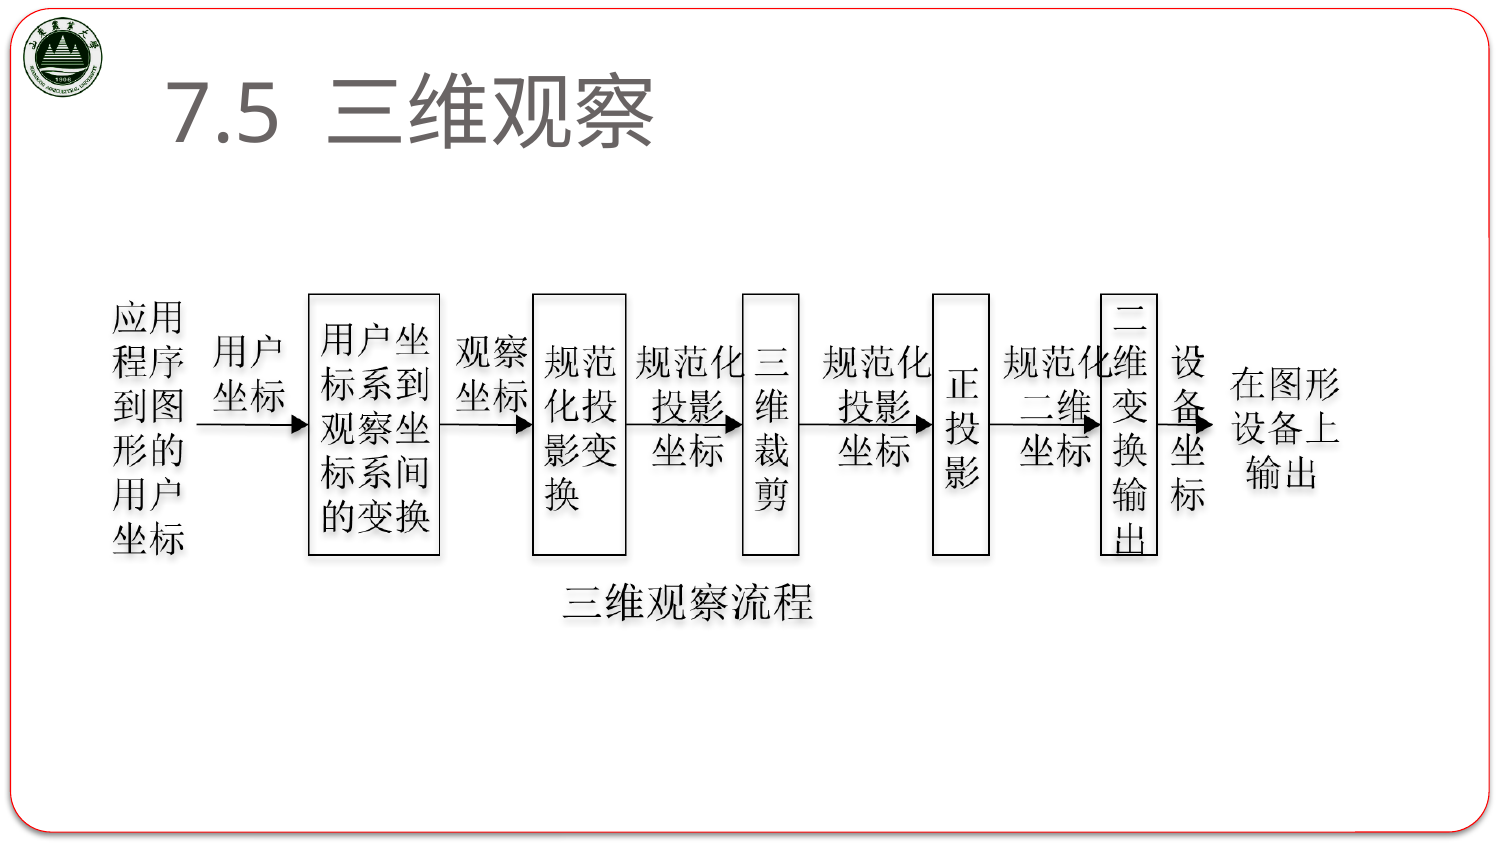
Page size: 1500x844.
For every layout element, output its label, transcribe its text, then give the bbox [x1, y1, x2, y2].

title 7.5 三维观察 [150, 33, 1425, 175]
picture [17, 8, 108, 102]
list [88, 279, 1364, 649]
